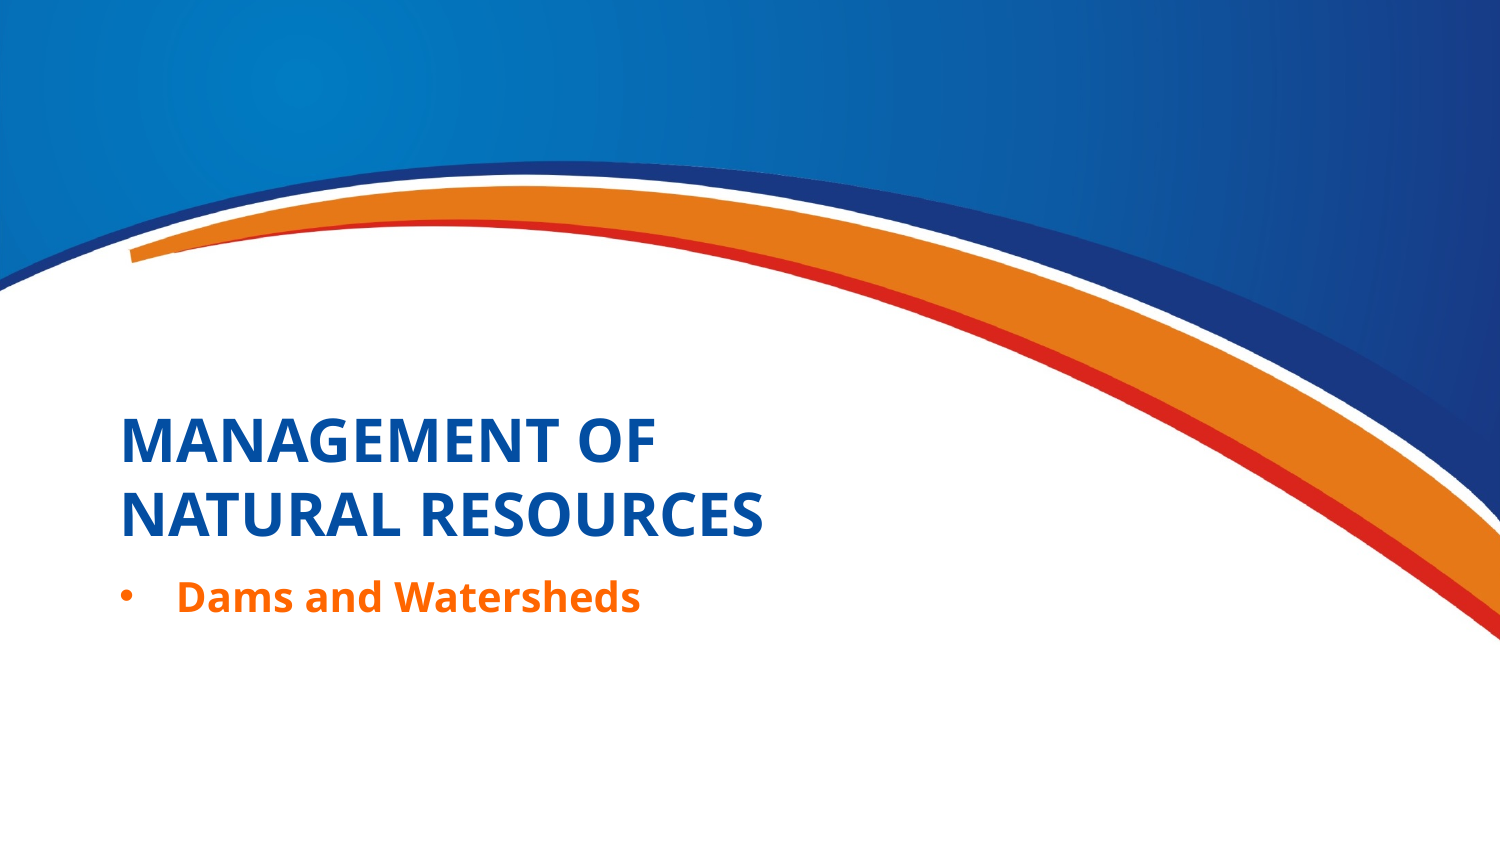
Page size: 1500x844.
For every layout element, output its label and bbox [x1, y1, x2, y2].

picture [0, 0, 1500, 646]
